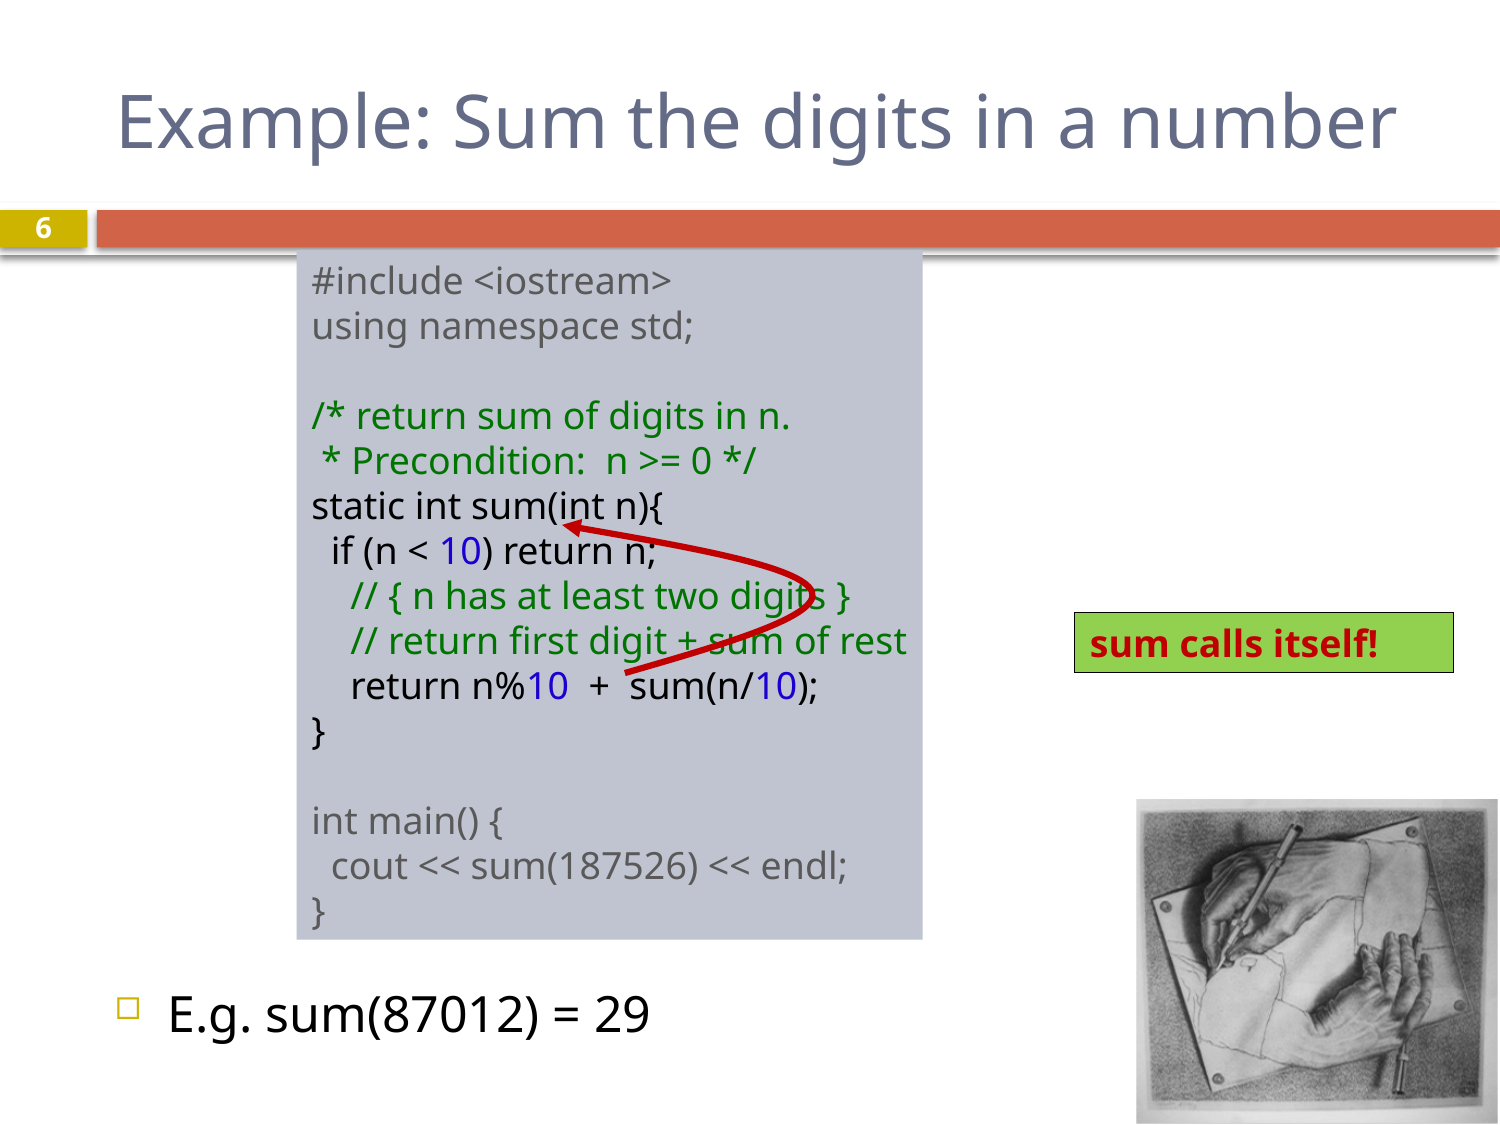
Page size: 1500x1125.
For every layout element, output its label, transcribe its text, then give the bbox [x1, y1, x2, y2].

text_box #include <iostream> using namespace std; /* return sum of digits in n. * Precondition: n >= 0 */ static int sum(int n){ if (n < 10) return n; // { n has at least two digits } // return first digit + sum of rest return n%10 + sum(n/10); } int main() { cout << sum(187526) << endl; } [296, 249, 923, 940]
slide_number 6 [0, 208, 88, 249]
list E.g. sum(87012) = 29 [99, 975, 1126, 1100]
text_box [562, 520, 814, 674]
title Example: Sum the digits in a number [100, 37, 1438, 200]
text_box sum calls itself! [1074, 612, 1454, 673]
picture [1132, 799, 1500, 1125]
